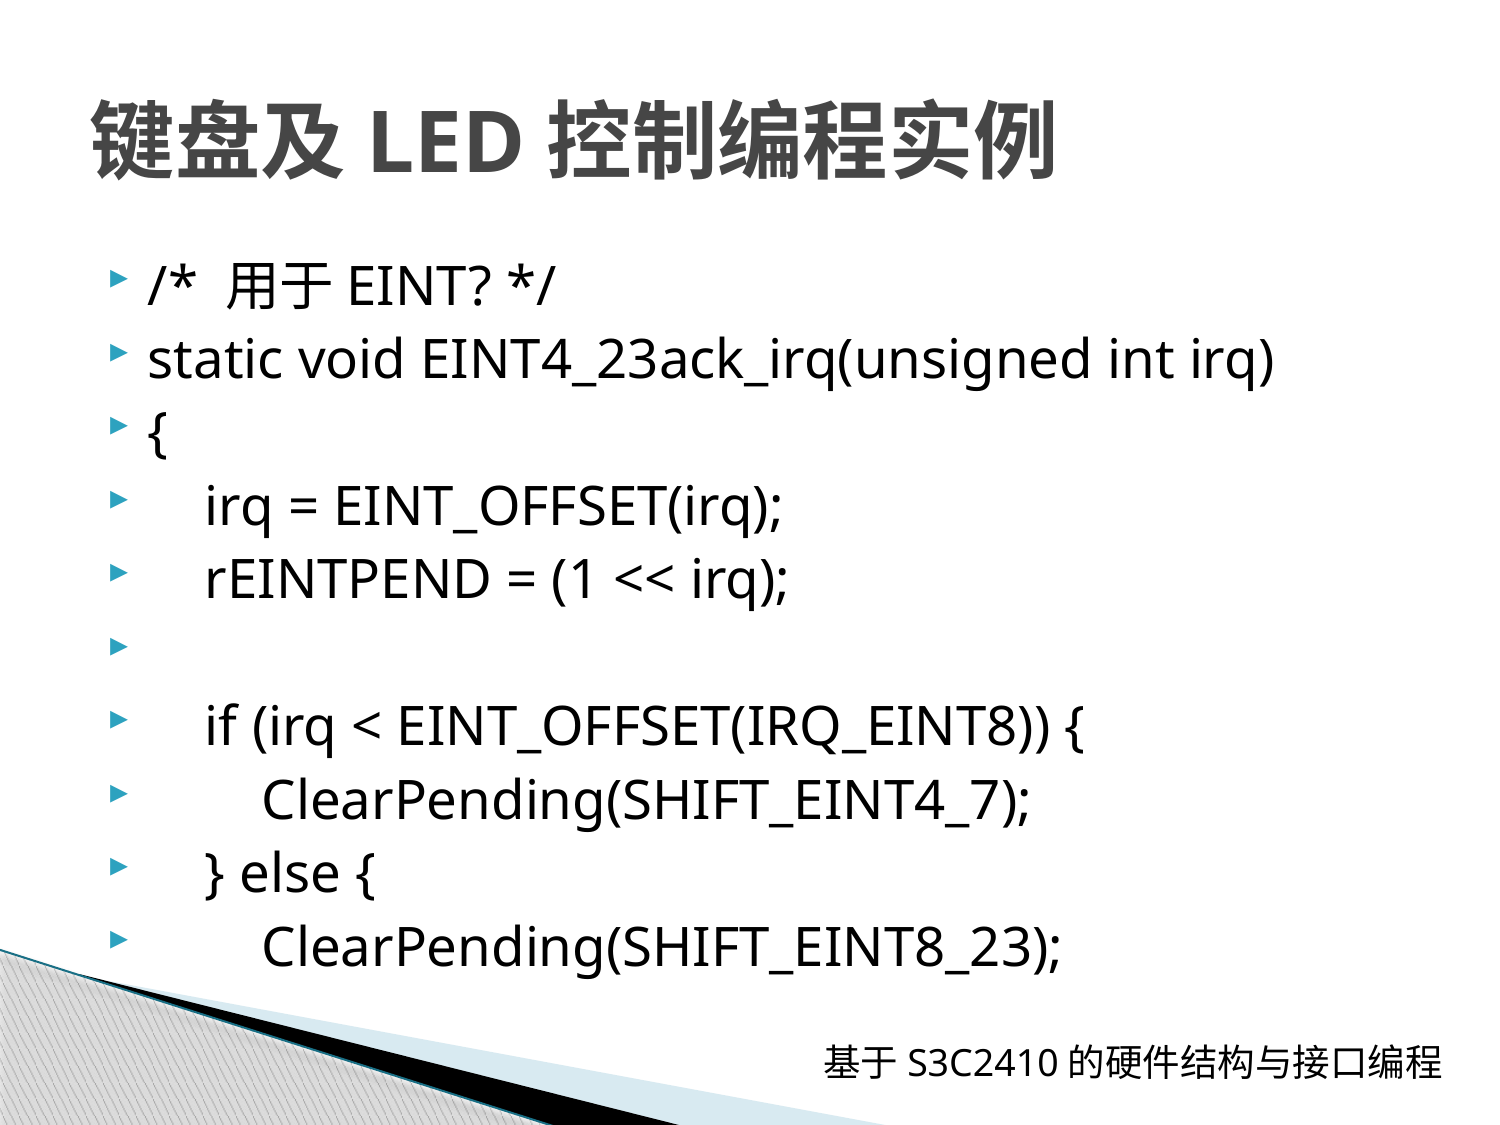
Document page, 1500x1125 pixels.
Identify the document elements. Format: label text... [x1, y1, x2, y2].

text_box 基于S3C2410的硬件结构与接口编程 [808, 1031, 1500, 1091]
list /* 用于EINT? */ static void EINT4_23ack_irq(unsigned int irq) { irq = EINT_OFFSET(irq); rEINTPEND = (1 << irq); if (irq < EINT_OFFSET(IRQ_EINT8)) { ClearPending(SHIFT_EINT4_7); } else { ClearPending(SHIFT_EINT8_23); [75, 243, 1425, 986]
title 键盘及LED控制编程实例 [75, 45, 1425, 233]
